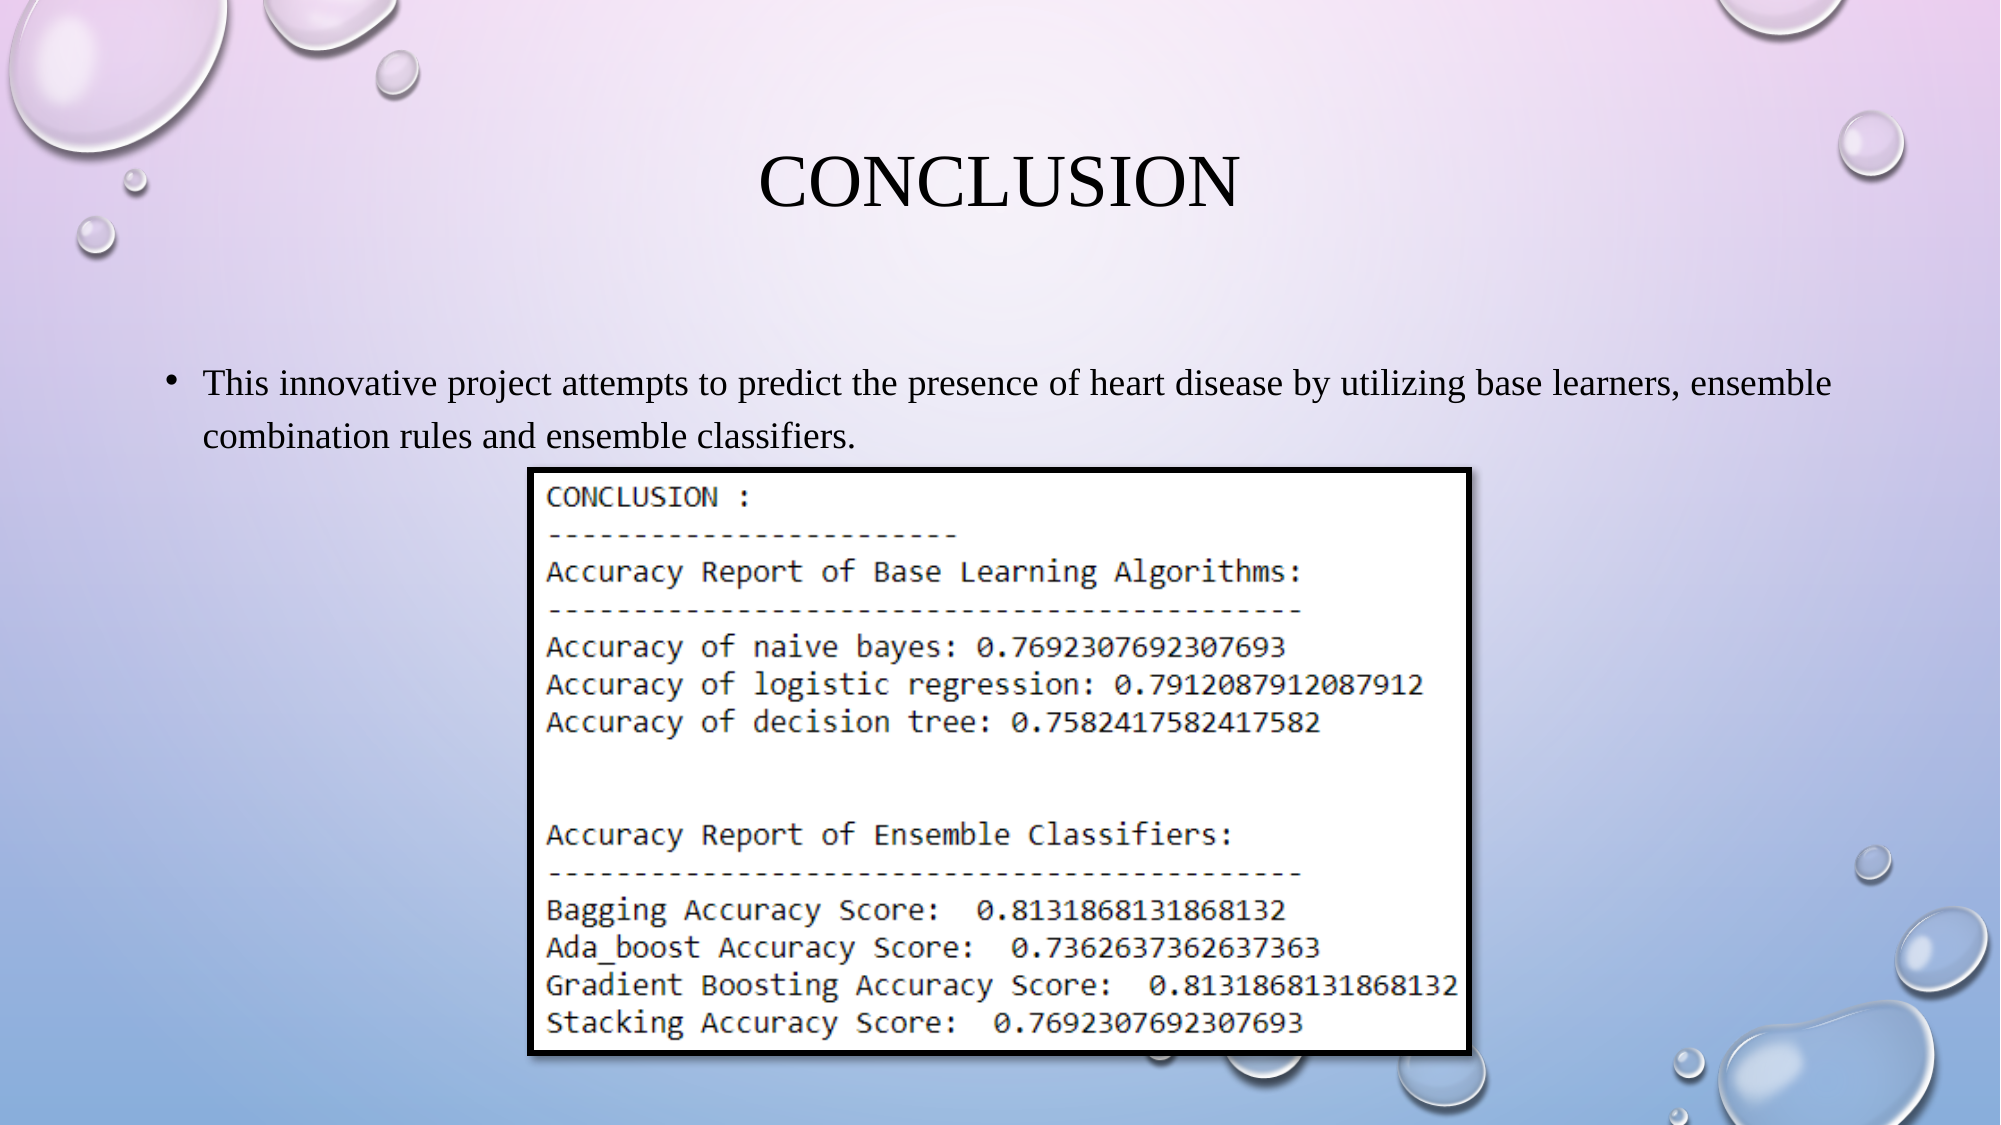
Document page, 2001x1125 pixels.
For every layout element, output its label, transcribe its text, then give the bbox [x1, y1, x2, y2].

list This innovative project attempts to predict the presence of heart disease by utilizing base learners, ensemble combination rules and ensemble classifiers. [150, 340, 1851, 489]
picture [0, 0, 2000, 1125]
title CONCLUSION [149, 101, 1851, 264]
